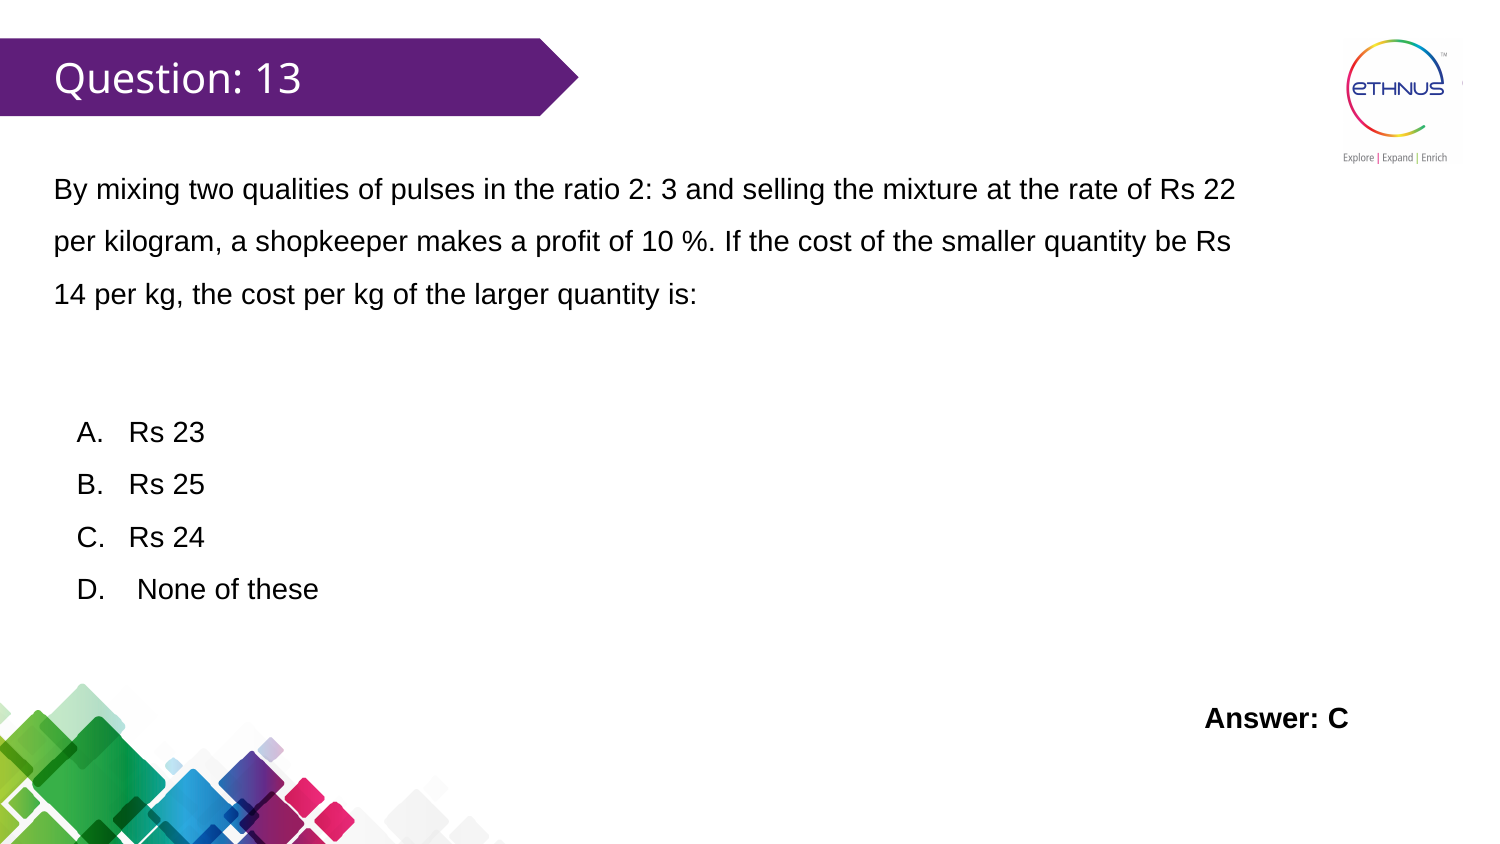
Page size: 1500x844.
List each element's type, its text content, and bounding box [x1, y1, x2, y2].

text_box [0, 38, 53, 117]
picture [1343, 38, 1463, 165]
text_box [518, 38, 579, 117]
text_box By mixing two qualities of pulses in the ratio 2: 3 and selling the mixture at the rate of Rs 22 per kilogram, a shopkeeper makes a profit of 10 %. If the cost of the smaller quantity be Rs 14 per kg, the cost per kg of the larger quantity is: Rs 23 Rs 25 Rs 24 None of these [53, 152, 1265, 669]
text_box Answer: C [1189, 684, 1446, 763]
picture [0, 668, 732, 844]
text_box Question: 13 [53, 38, 518, 117]
